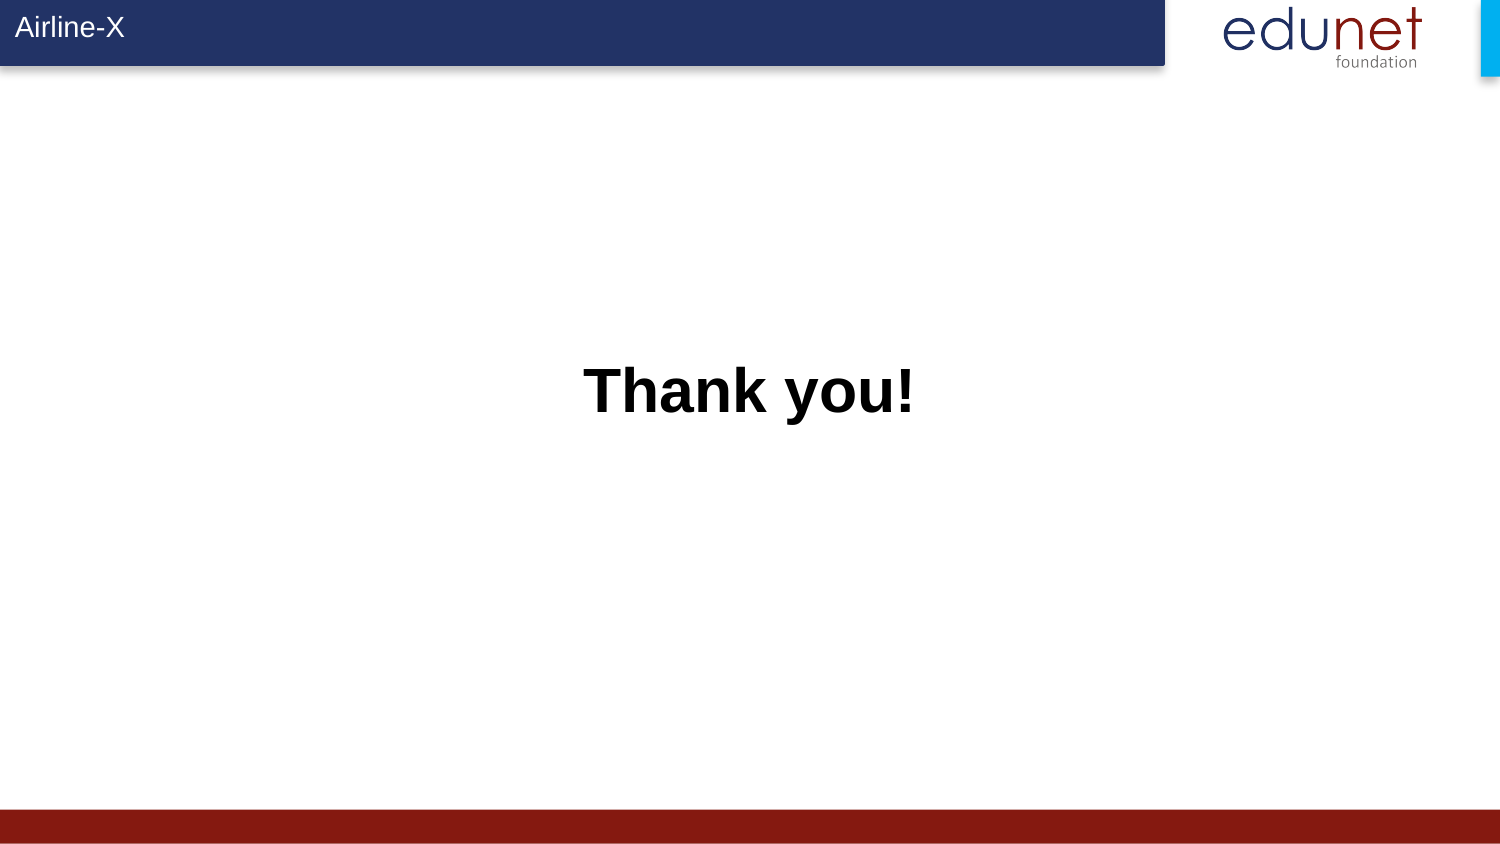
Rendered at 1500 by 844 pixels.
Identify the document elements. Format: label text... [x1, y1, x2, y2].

picture [1219, 4, 1424, 72]
text_box Thank you! [518, 334, 982, 422]
